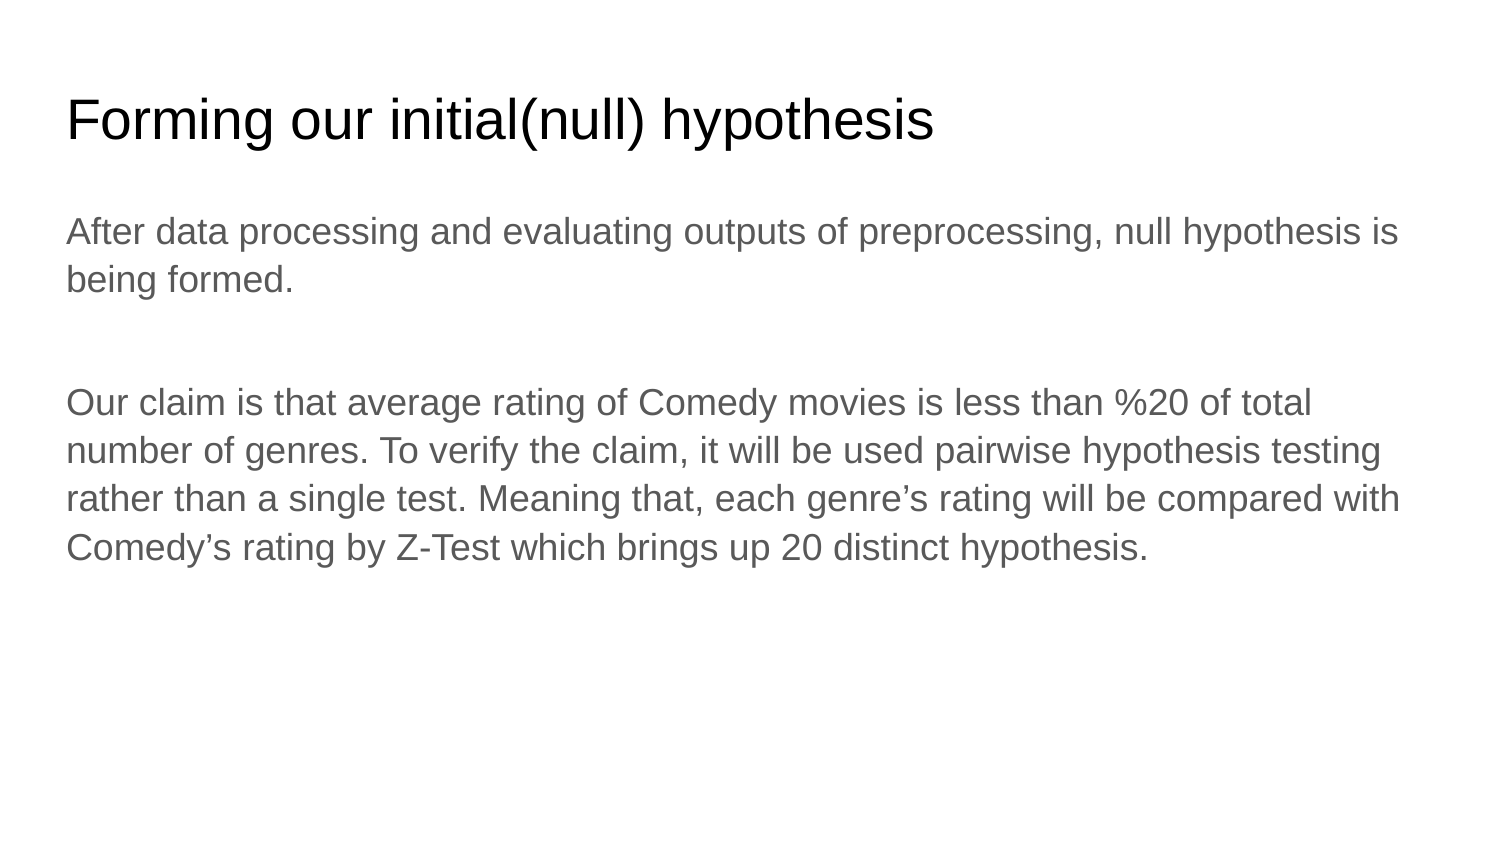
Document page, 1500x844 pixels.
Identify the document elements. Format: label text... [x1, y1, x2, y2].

title Forming our initial(null) hypothesis [51, 72, 1449, 167]
list After data processing and evaluating outputs of preprocessing, null hypothesis is being formed. Our claim is that average rating of Comedy movies is less than %20 of total number of genres. To verify the claim, it will be used pairwise hypothesis testing rather than a single test. Meaning that, each genre’s rating will be compared with Comedy’s rating by Z-Test which brings up 20 distinct hypothesis. [51, 189, 1449, 750]
